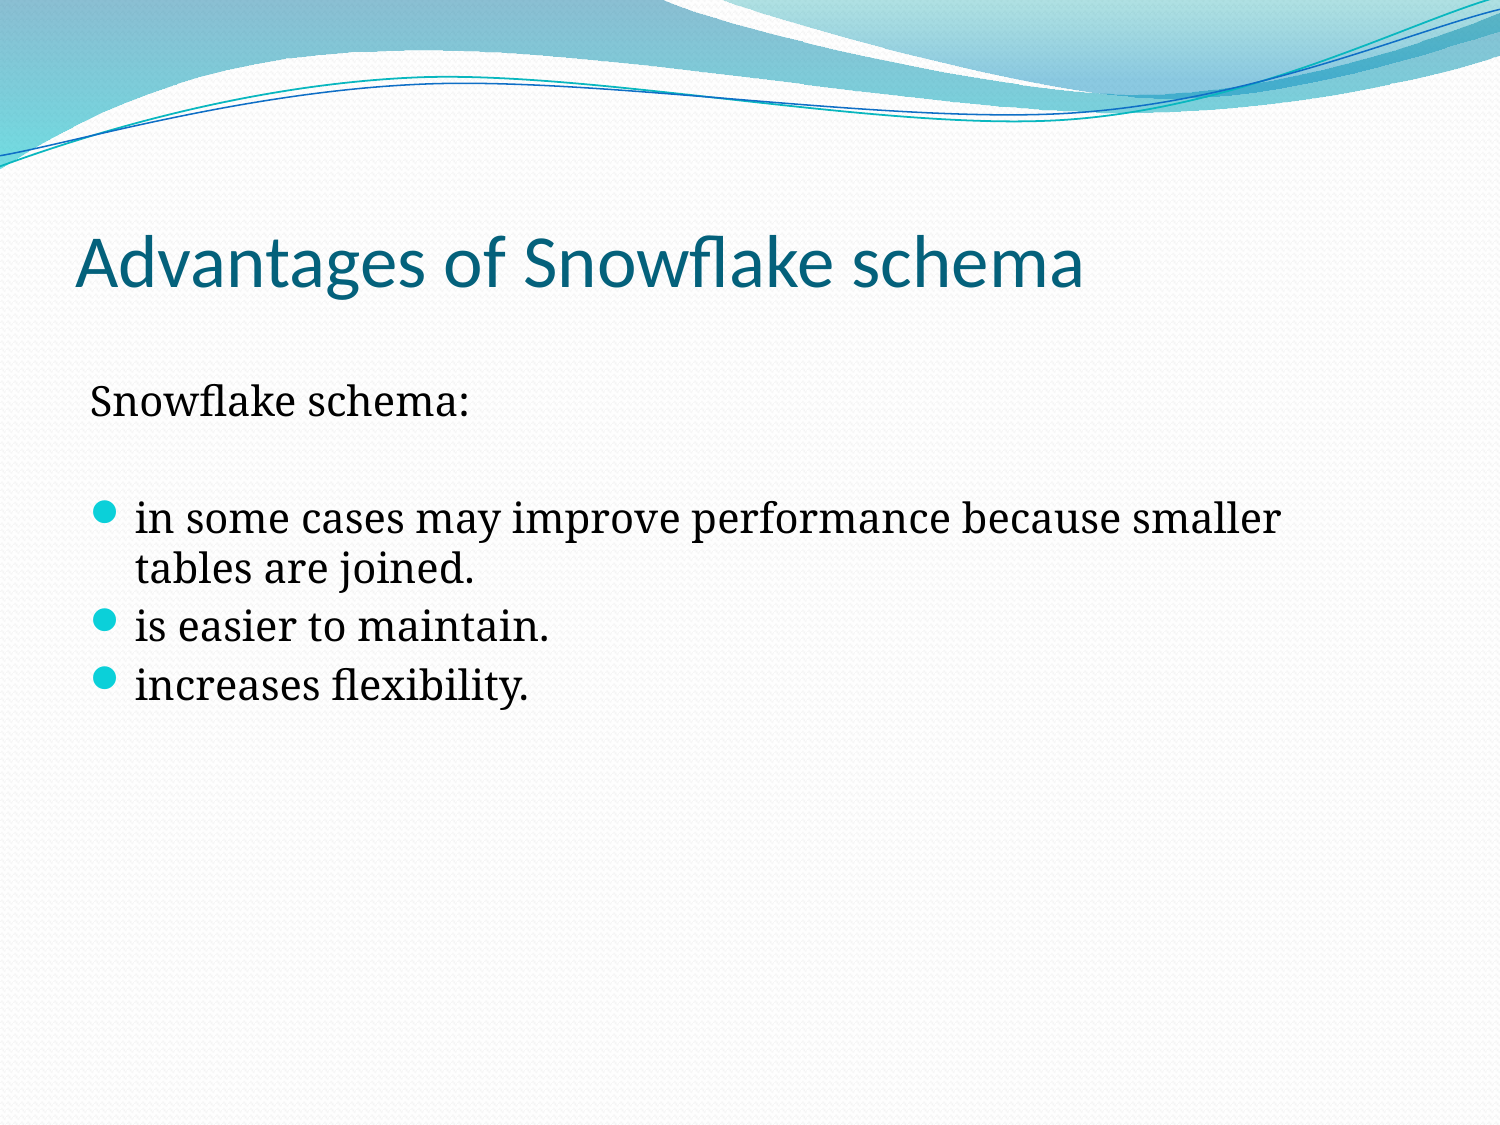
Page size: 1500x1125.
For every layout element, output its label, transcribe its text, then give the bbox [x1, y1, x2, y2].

title Advantages of Snowflake schema [75, 115, 1425, 303]
list Snowflake schema: in some cases may improve performance because smaller tables are joined. is easier to maintain. increases flexibility. [75, 367, 1425, 1088]
